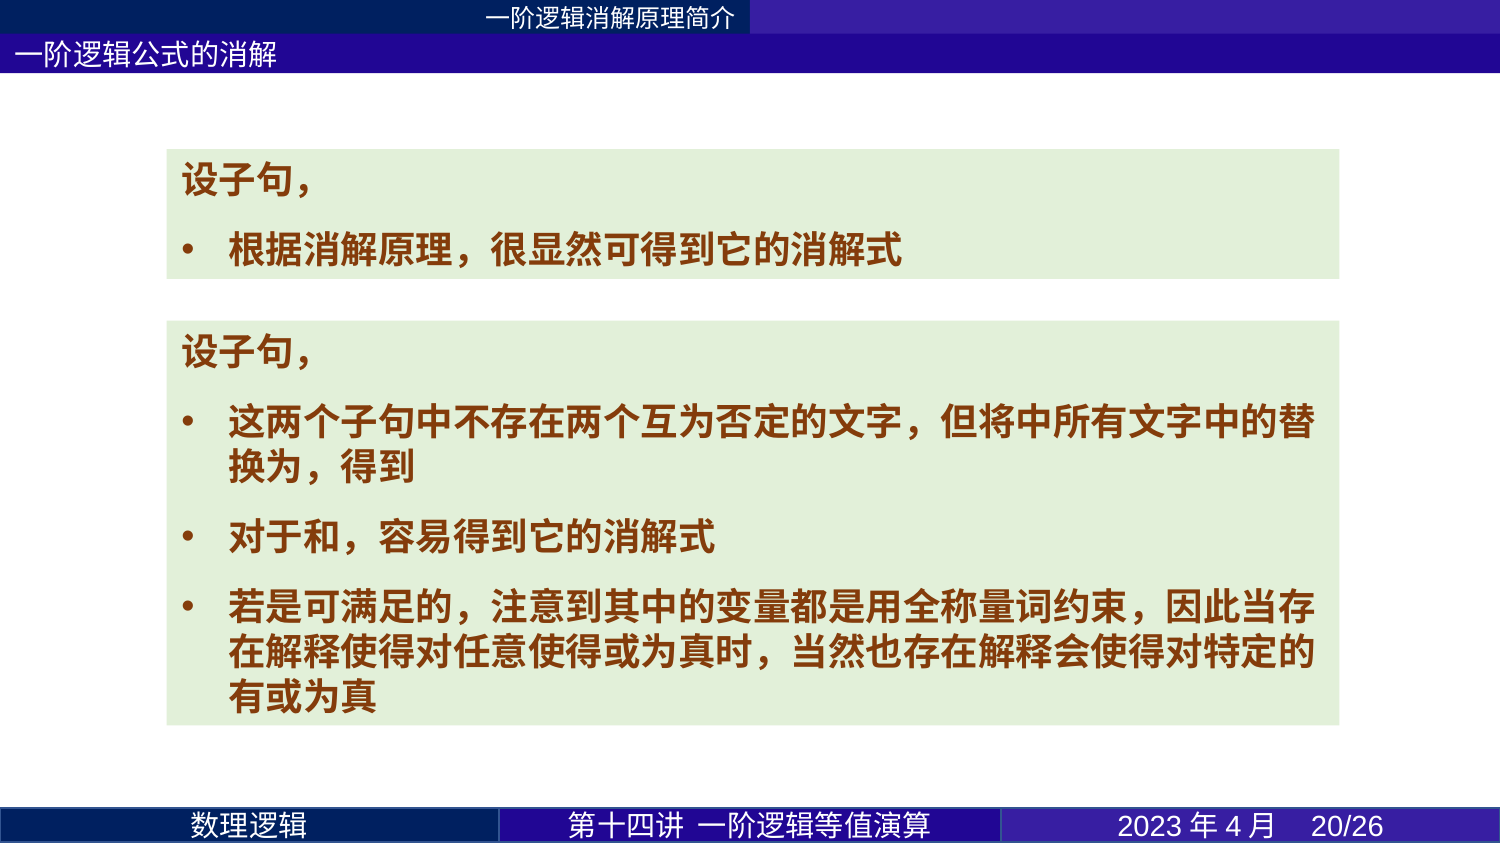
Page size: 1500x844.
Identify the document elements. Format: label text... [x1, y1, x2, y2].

text_box [749, 0, 1500, 33]
text_box 数理逻辑 [0, 807, 498, 843]
text_box 一阶逻辑公式的消解 [0, 33, 1500, 74]
text_box 2023年4月 20/26 [1000, 807, 1500, 843]
text_box 第十四讲 一阶逻辑等值演算 [498, 807, 1000, 843]
text_box 一阶逻辑消解原理简介 [0, 0, 749, 33]
